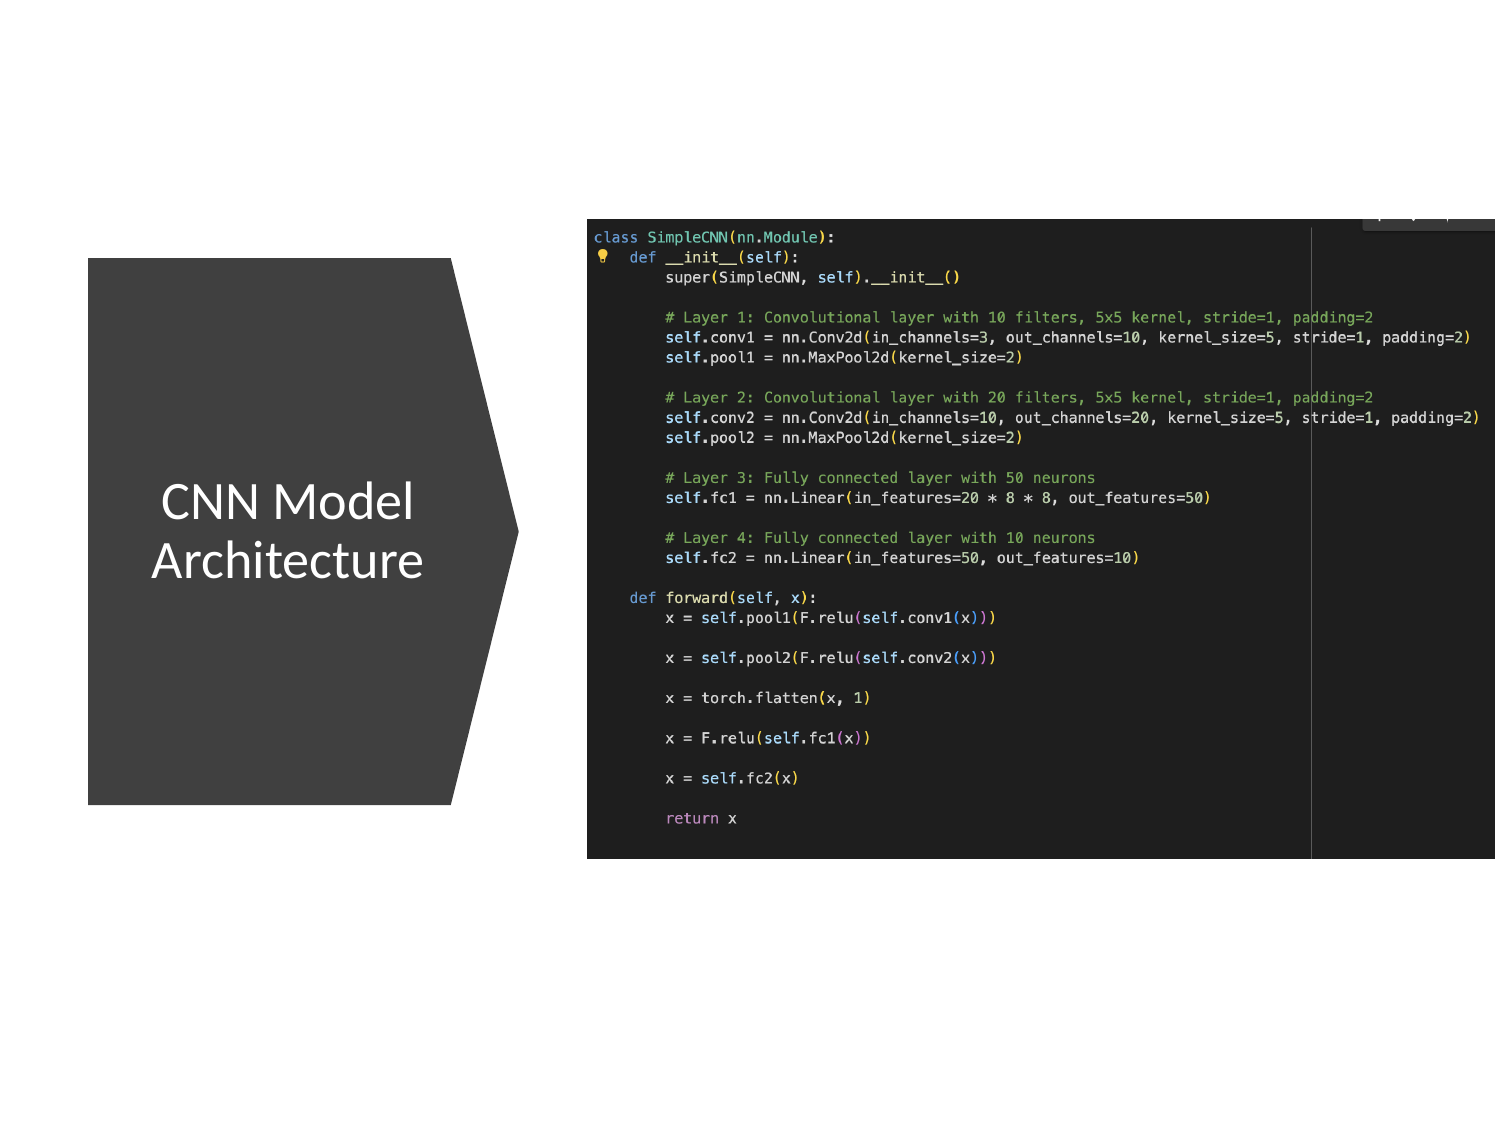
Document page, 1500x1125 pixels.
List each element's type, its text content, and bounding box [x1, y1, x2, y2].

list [587, 218, 1495, 859]
title CNN Model Architecture [126, 322, 450, 741]
text_box [86, 256, 521, 808]
